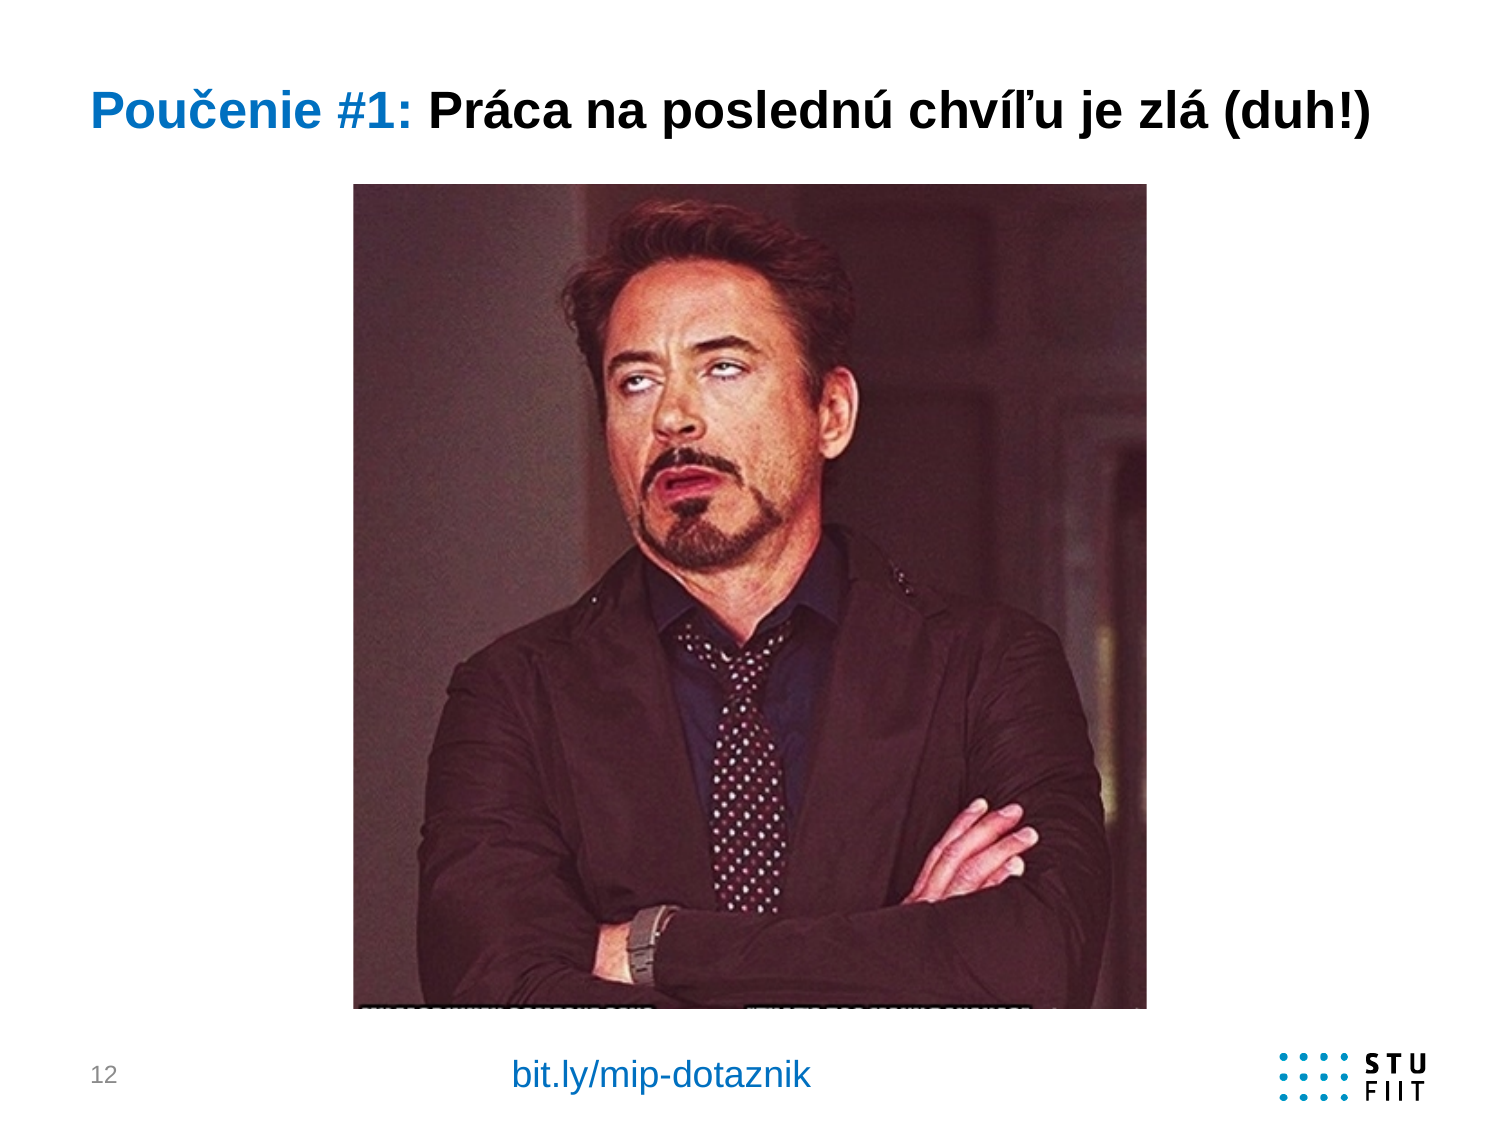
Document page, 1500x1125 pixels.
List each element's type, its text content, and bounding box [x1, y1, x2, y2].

picture [353, 184, 1147, 1009]
picture [1269, 1045, 1436, 1118]
slide_number 12 [75, 1043, 425, 1104]
text_box bit.ly/mip-dotaznik [496, 1042, 1004, 1103]
title Poučenie #1: Práca na poslednú chvíľu je zlá (duh!) [75, 45, 1425, 233]
